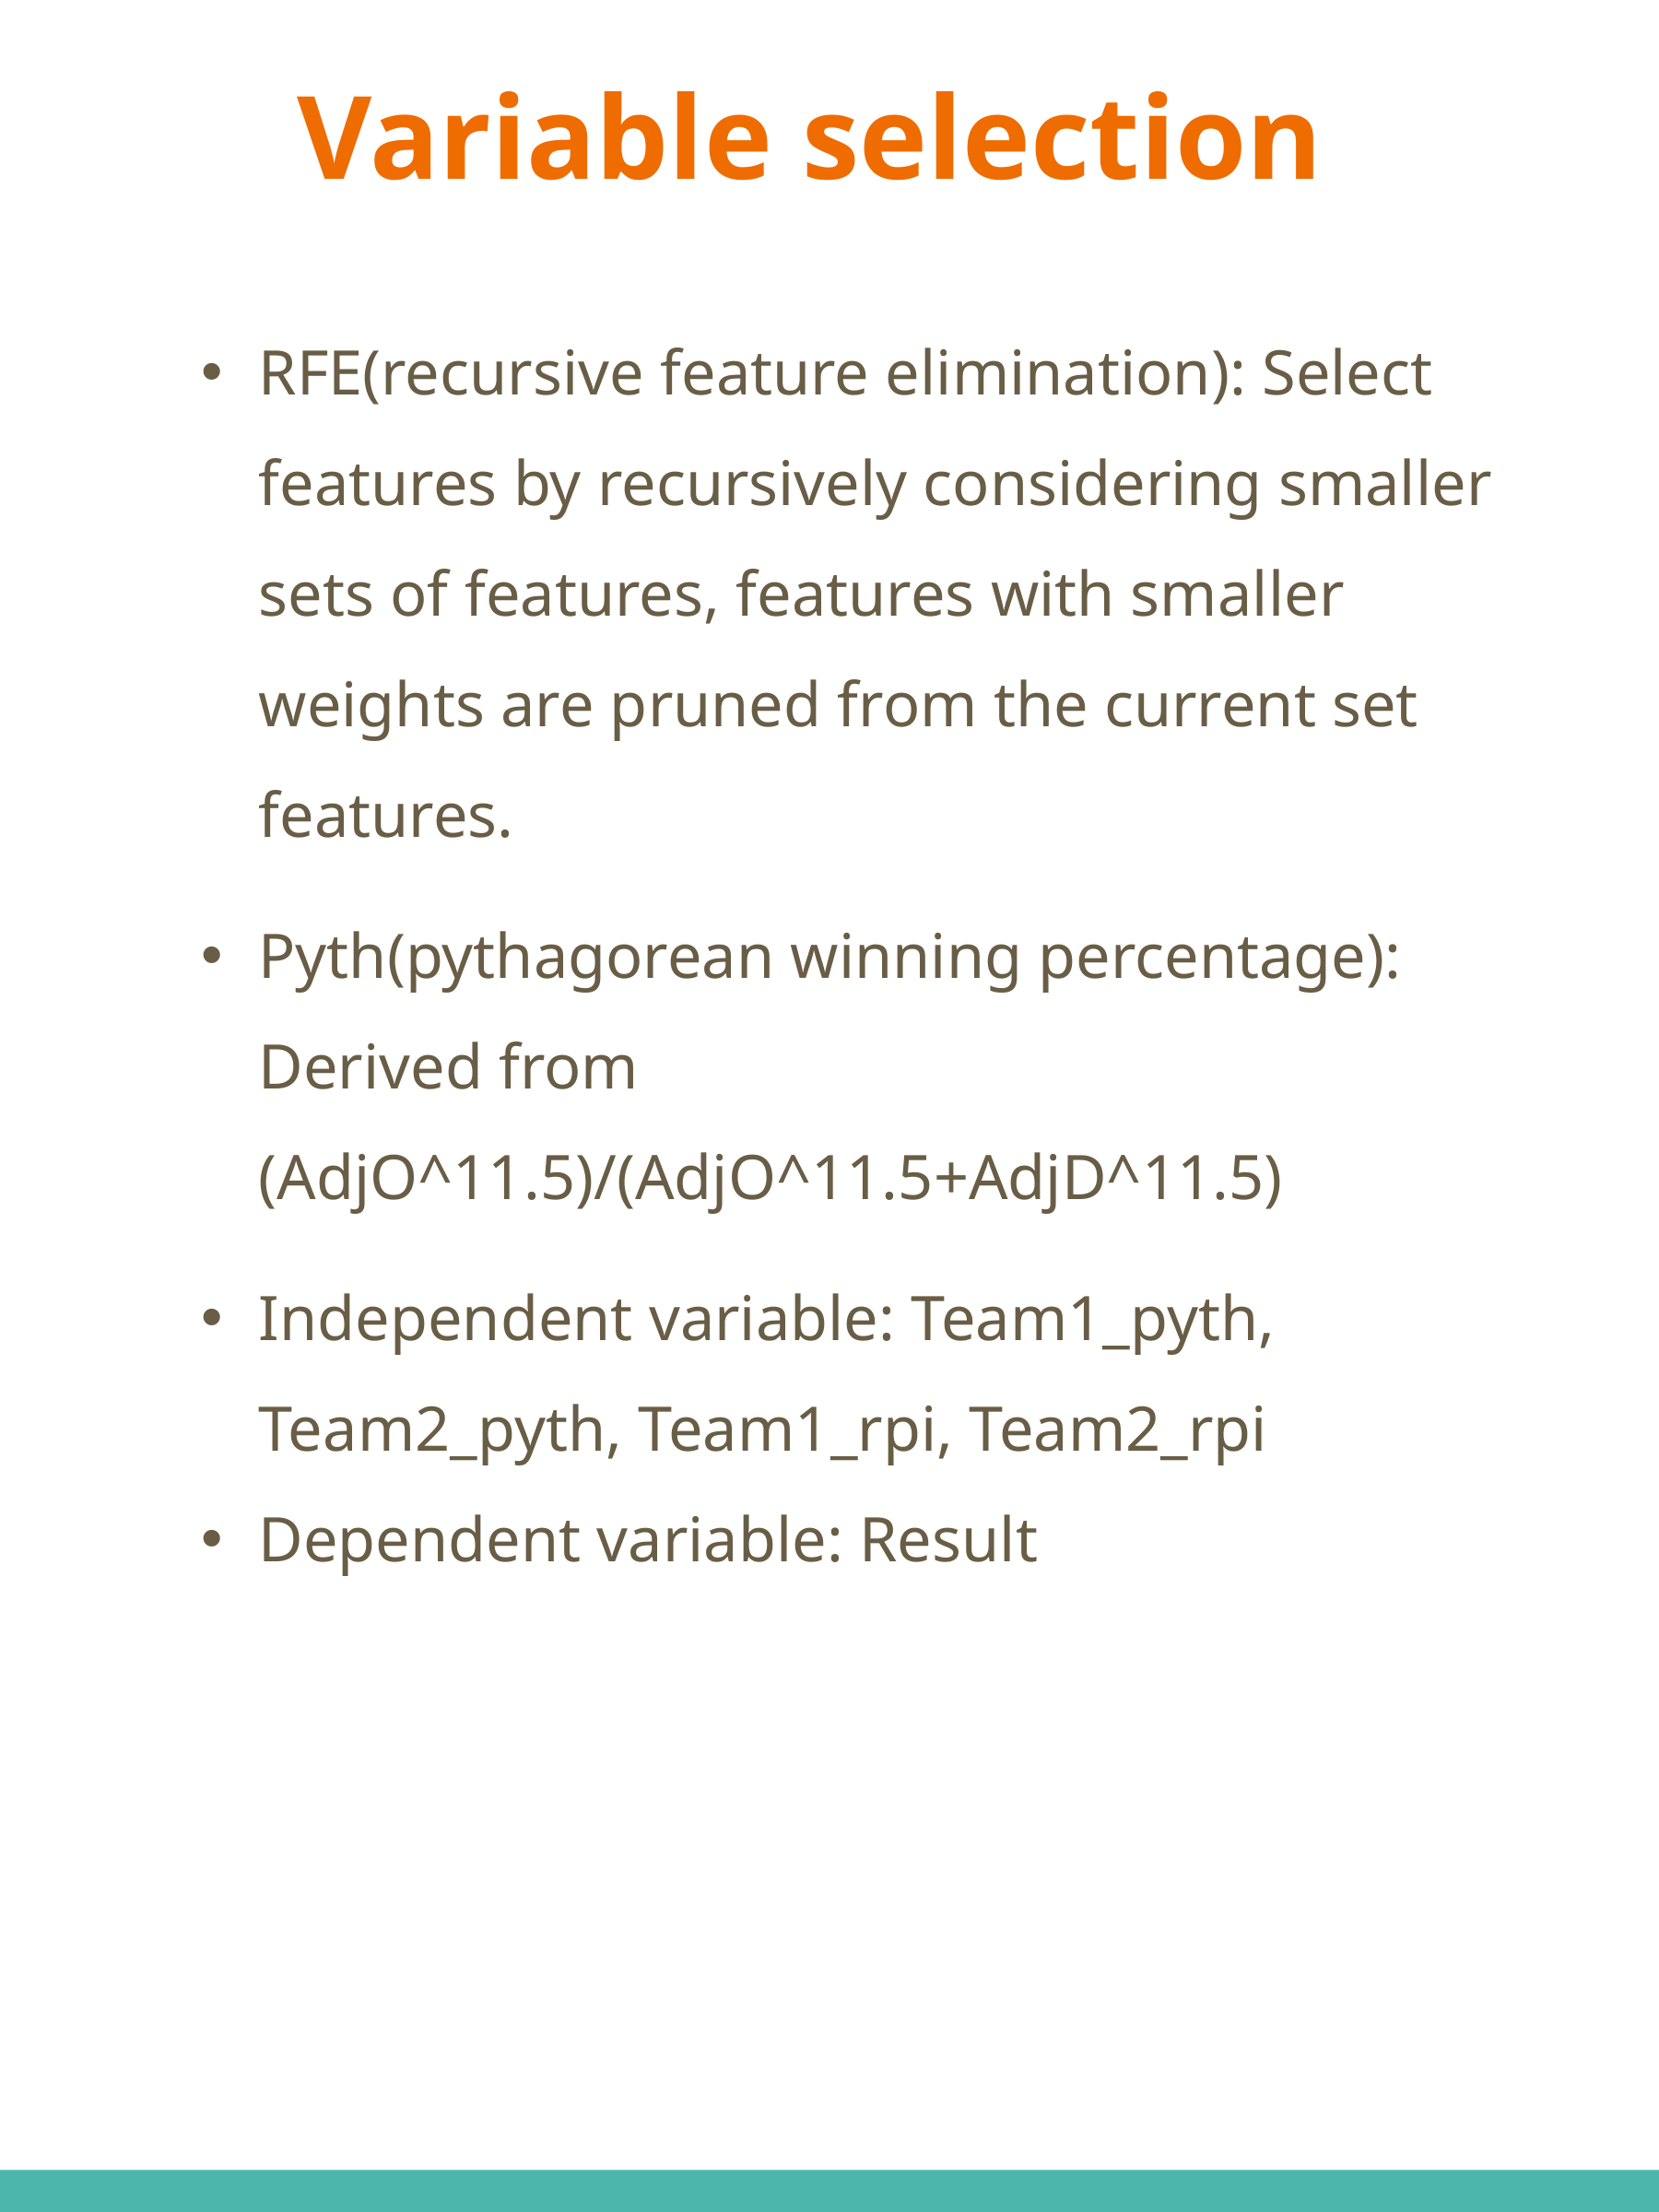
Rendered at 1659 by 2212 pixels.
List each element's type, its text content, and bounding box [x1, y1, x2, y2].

title Variable selection [278, 45, 1659, 189]
list RFE(recursive feature elimination): Select features by recursively considering smaller sets of features, features with smaller weights are pruned from the current set features. Pyth(pythagorean winning percentage): Derived from (AdjO^11.5)/(AdjO^11.5+AdjD^11.5) Independent variable: Team1_pyth, Team2_pyth, Team1_rpi, Team2_rpi Dependent variable: Result [136, 277, 1520, 923]
